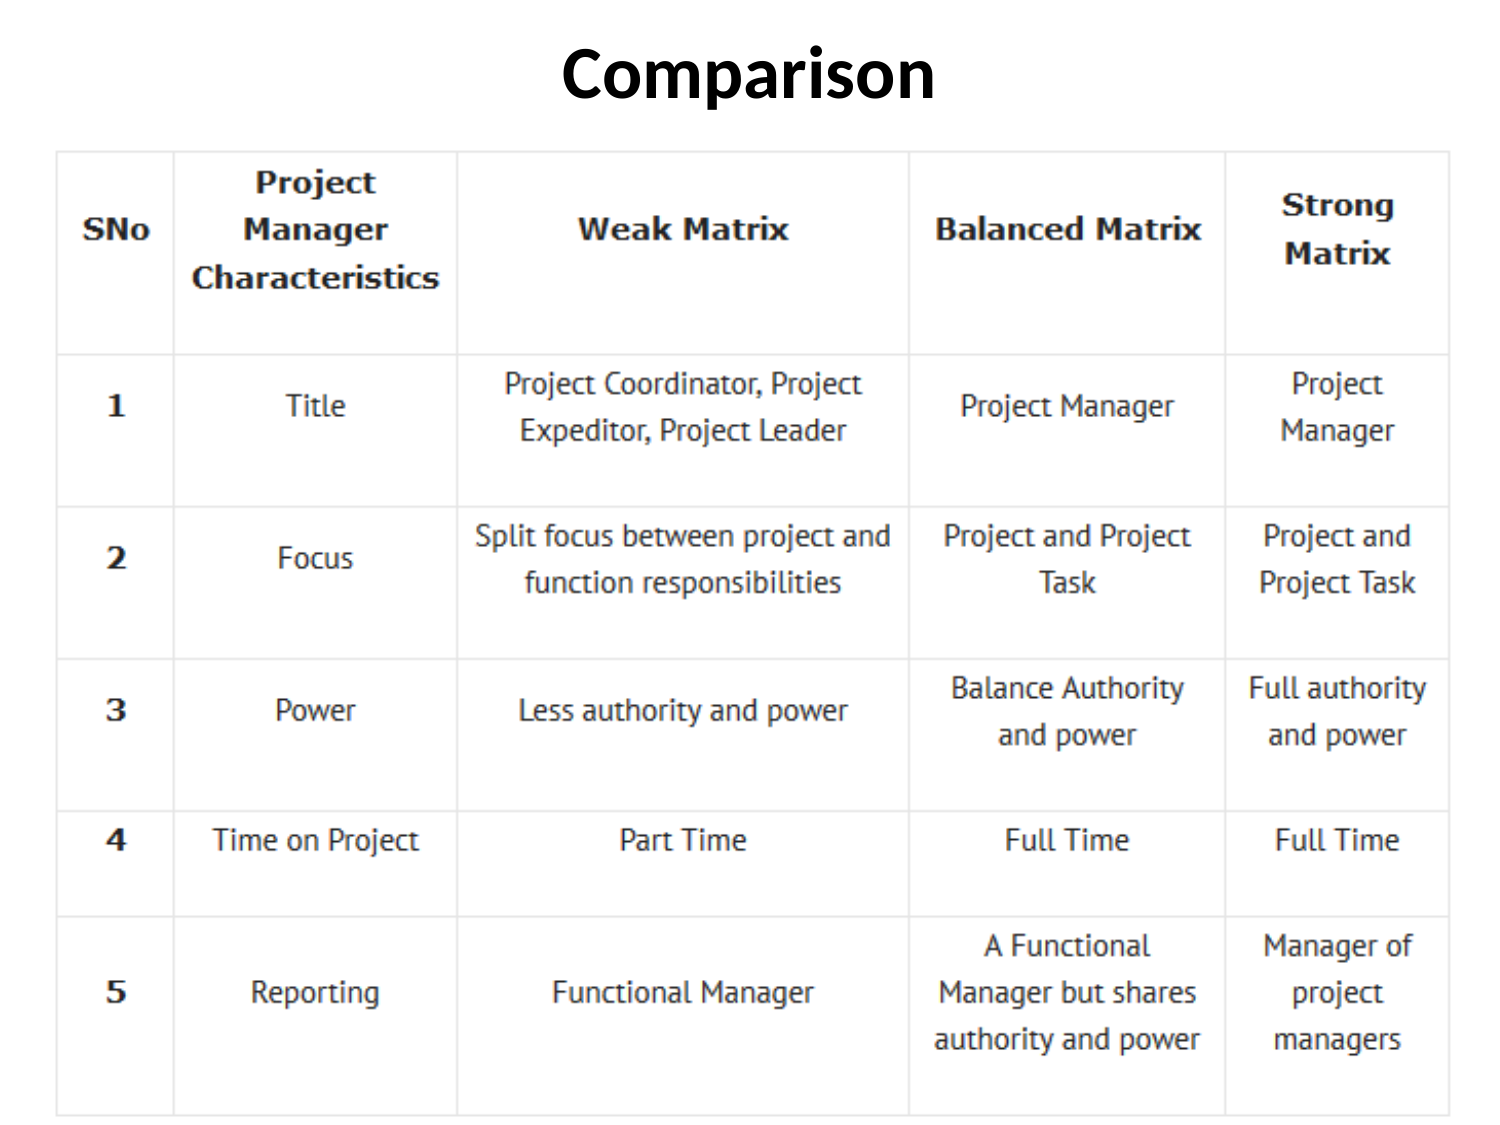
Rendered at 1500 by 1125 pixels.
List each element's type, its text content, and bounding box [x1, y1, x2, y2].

title Comparison [75, 0, 1425, 135]
picture [49, 137, 1463, 1119]
